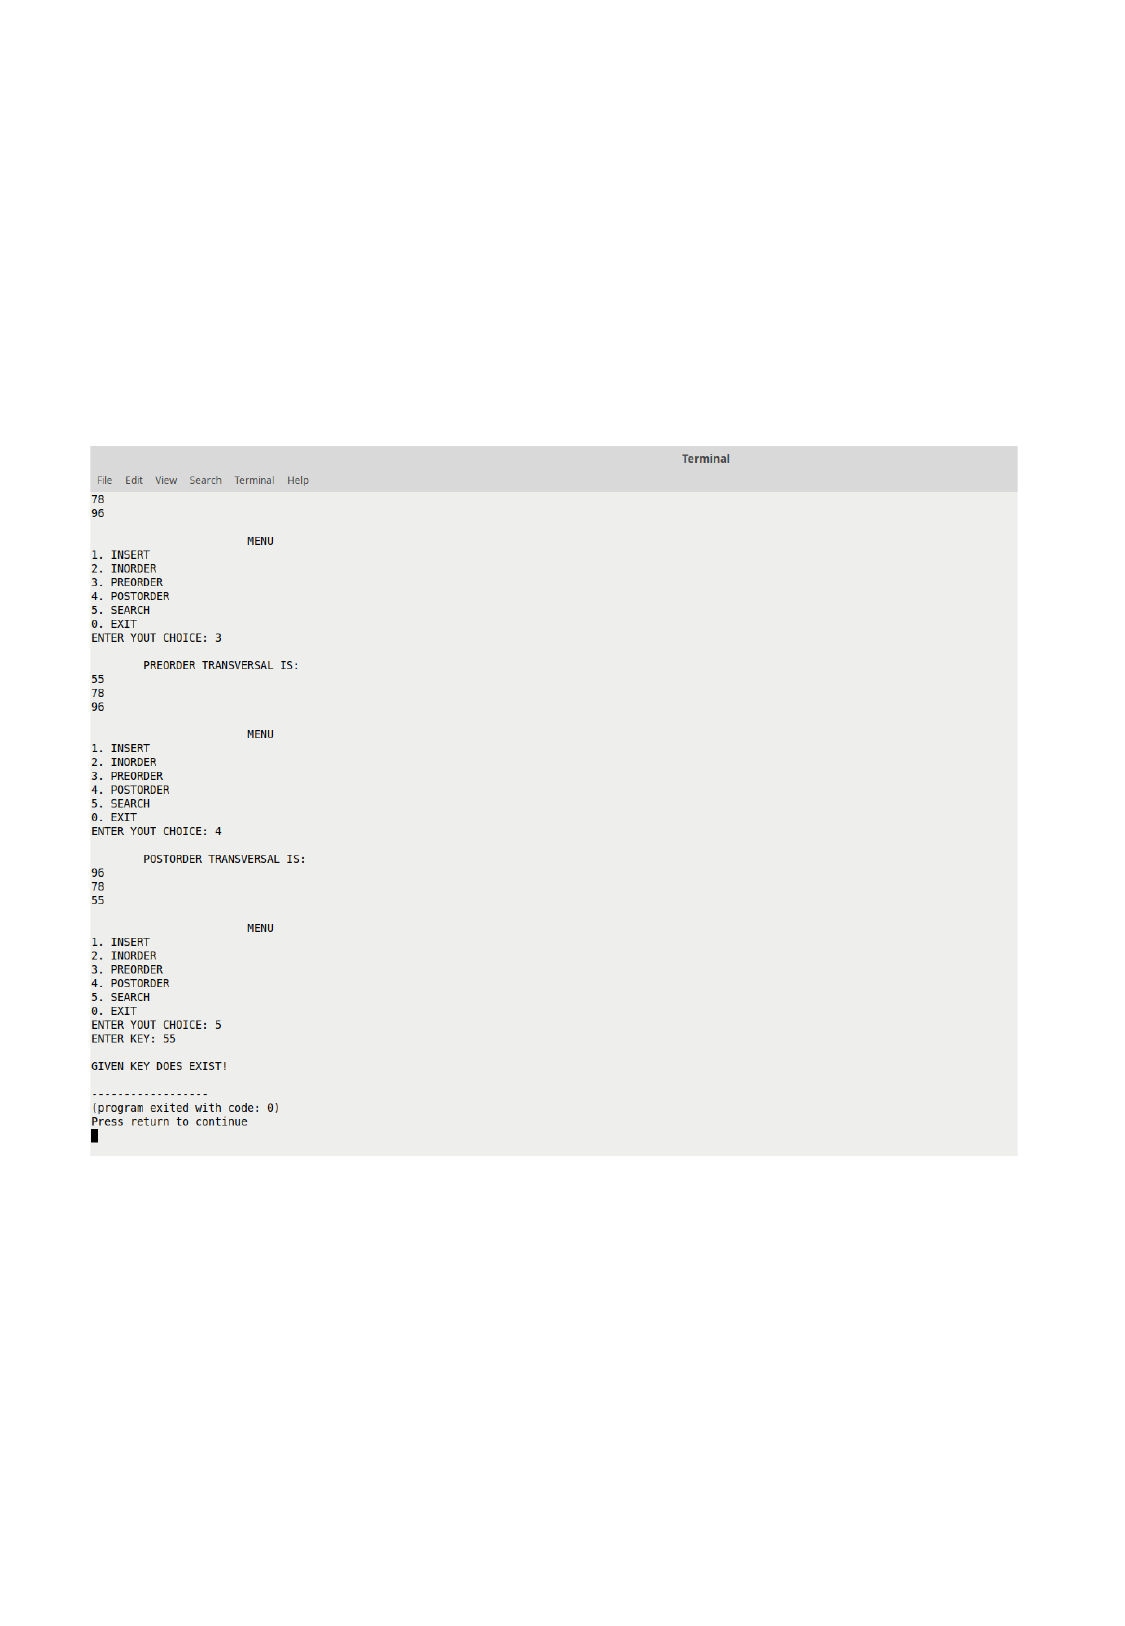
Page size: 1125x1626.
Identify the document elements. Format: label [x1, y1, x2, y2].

picture [90, 446, 1018, 1156]
